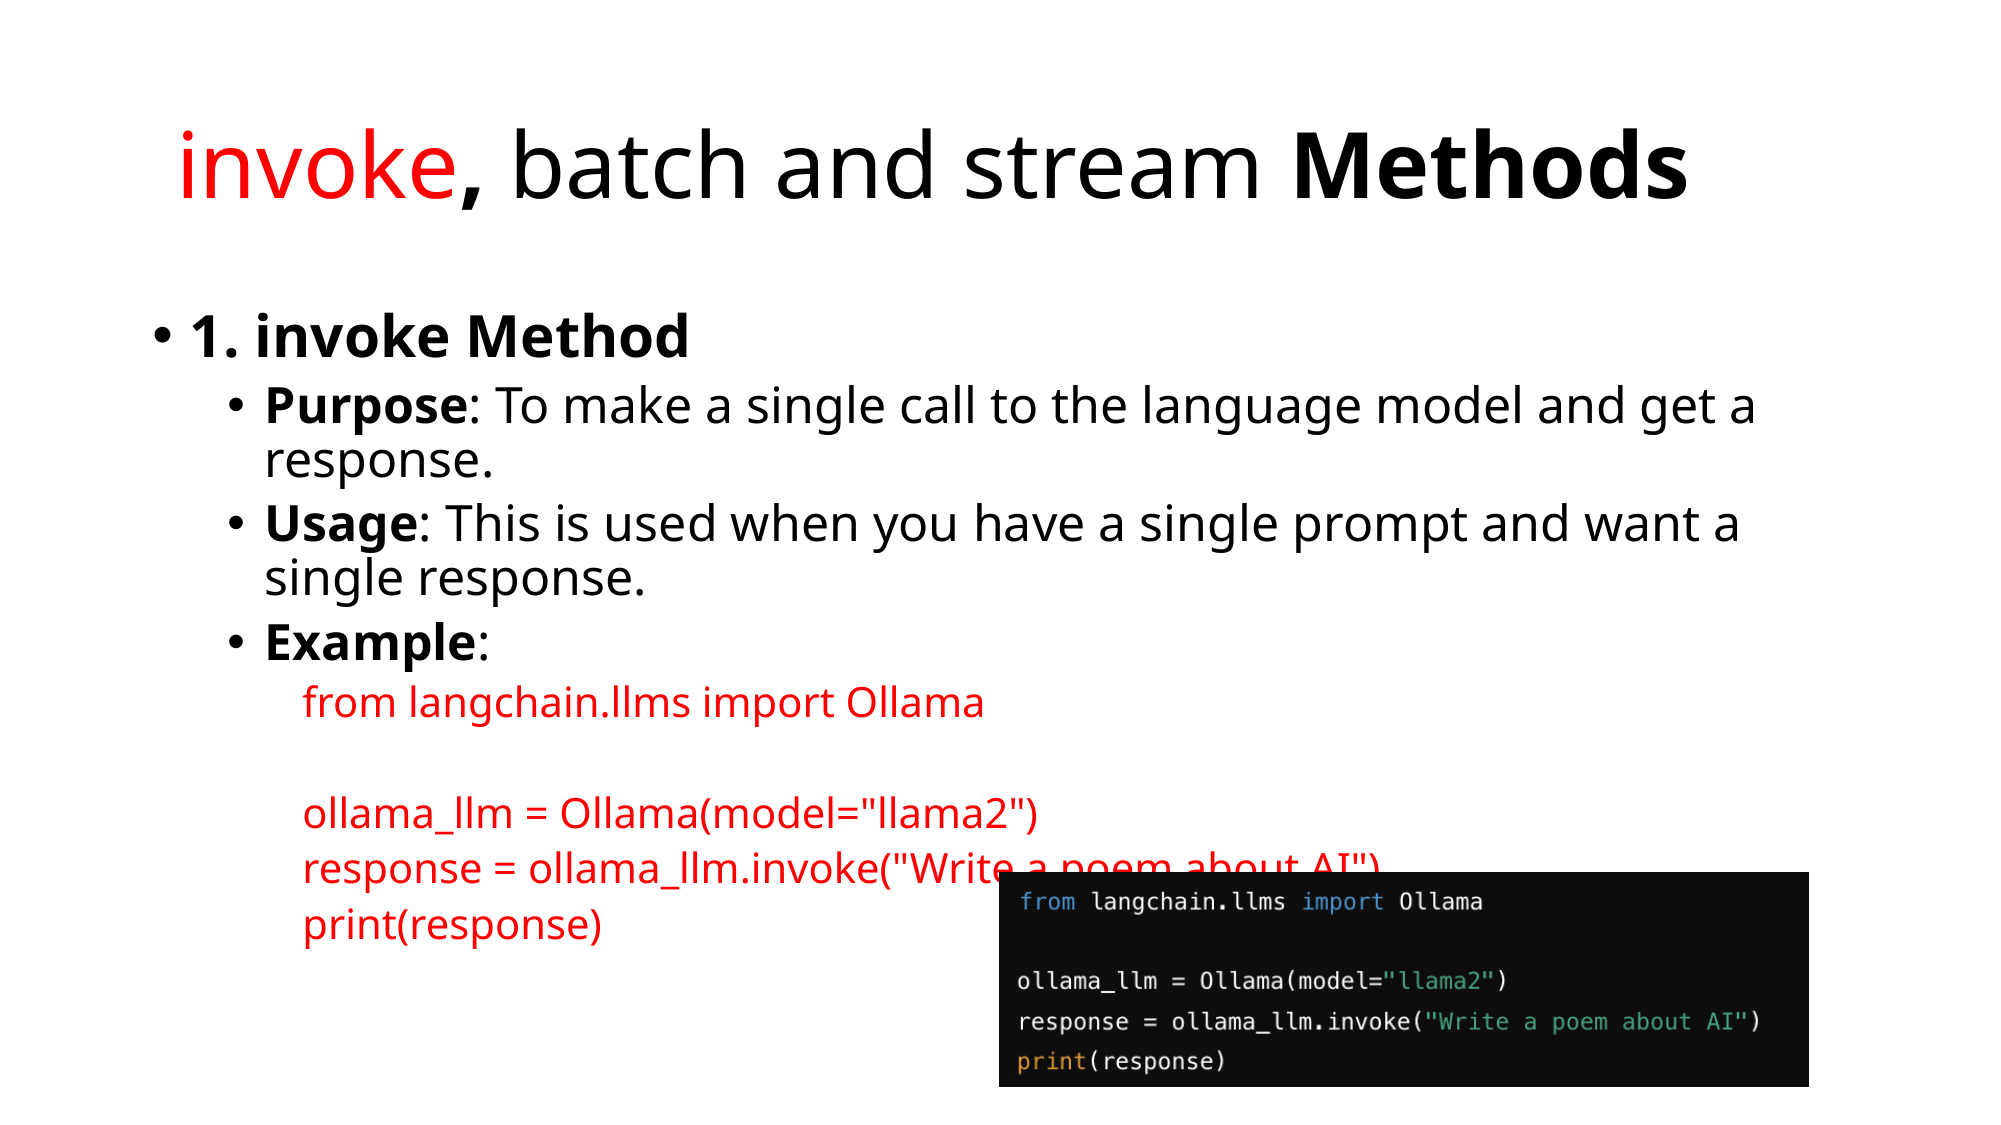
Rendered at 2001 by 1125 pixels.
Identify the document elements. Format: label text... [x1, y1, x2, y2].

list 1. invoke Method Purpose: To make a single call to the language model and get a response. Usage: This is used when you have a single prompt and want a single response. Example: from langchain.llms import Ollama ollama_llm = Ollama(model="llama2") response = ollama_llm.invoke("Write a poem about AI") print(response) [137, 299, 1863, 1014]
picture [999, 871, 1809, 1088]
title invoke, batch and stream Methods [137, 59, 1863, 278]
